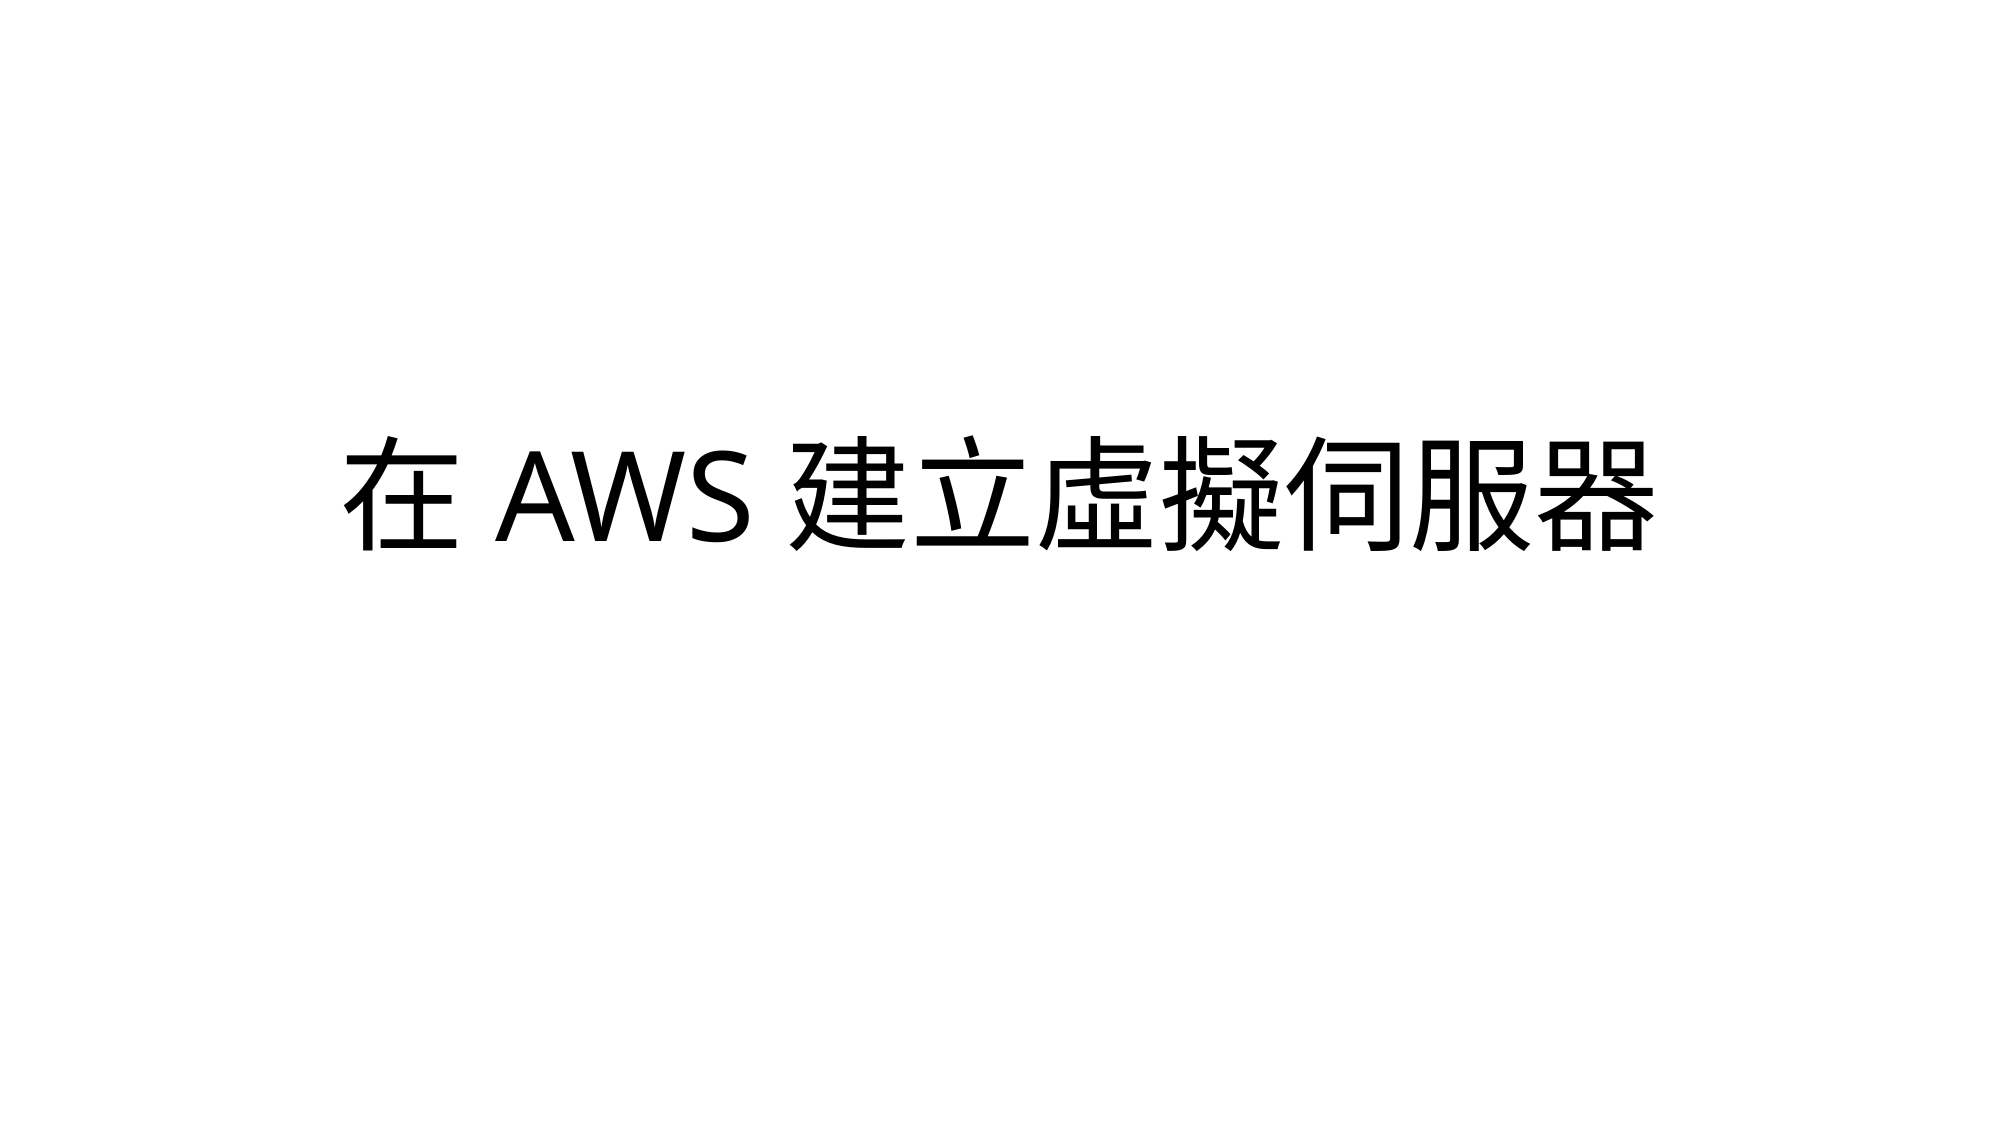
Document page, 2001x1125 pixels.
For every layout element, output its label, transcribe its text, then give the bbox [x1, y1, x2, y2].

title 在AWS建立虛擬伺服器 [249, 184, 1750, 576]
